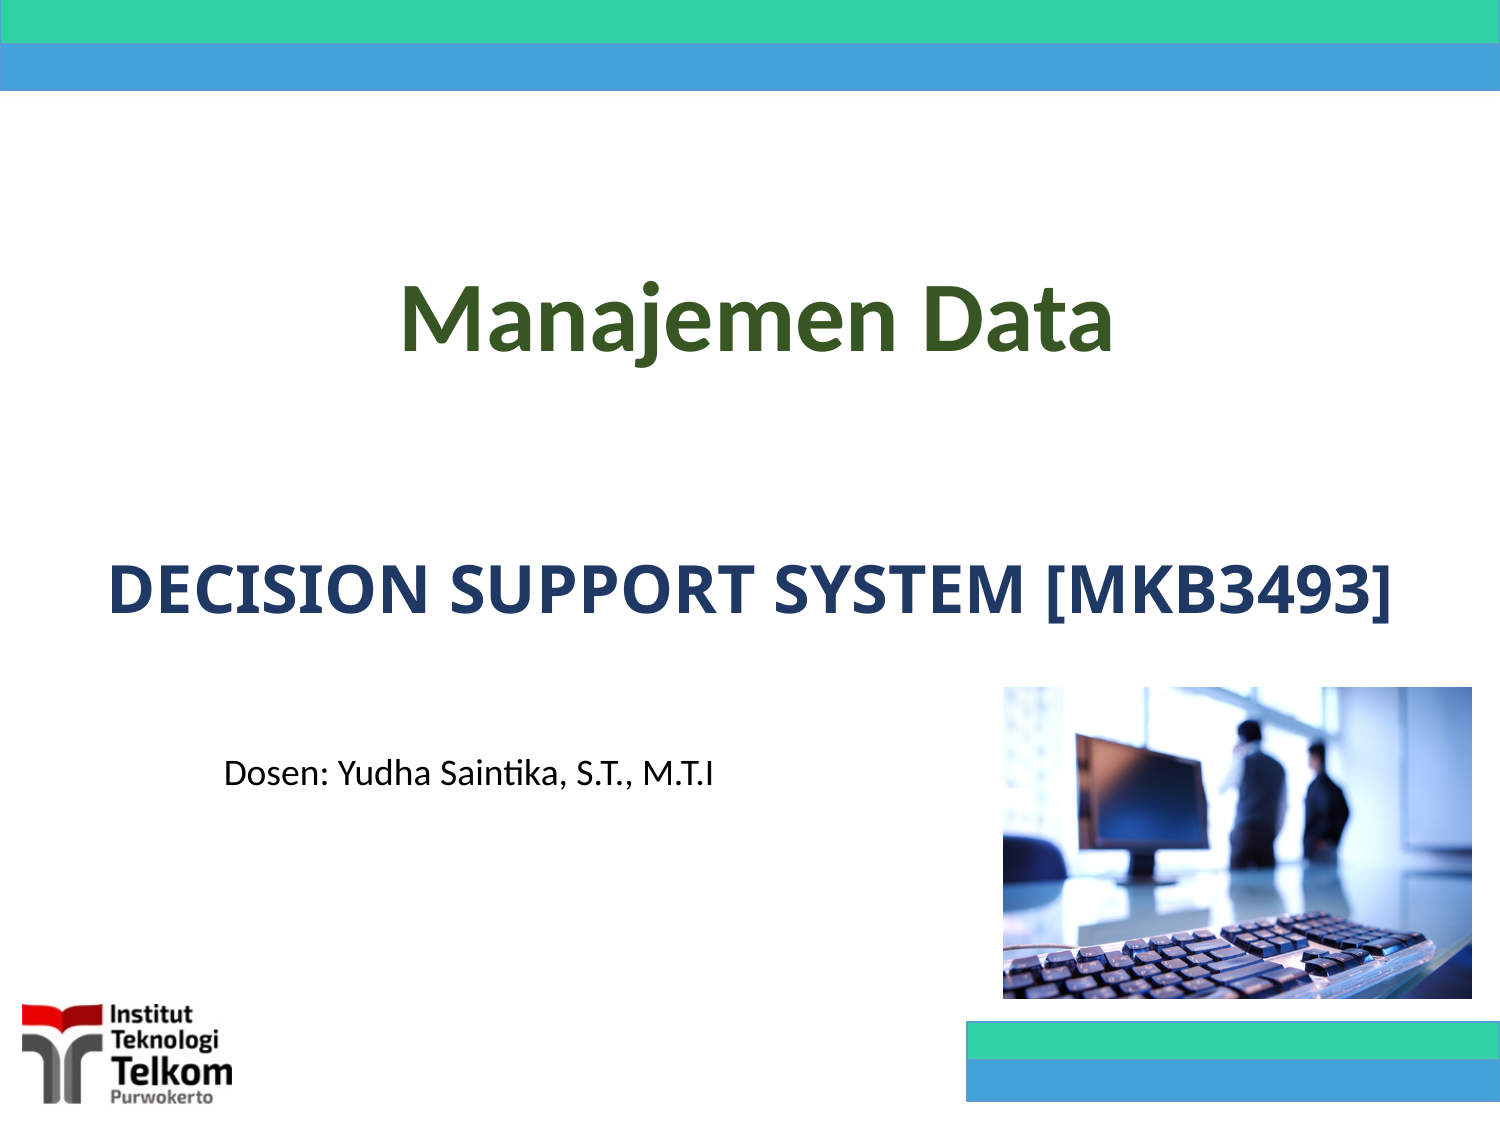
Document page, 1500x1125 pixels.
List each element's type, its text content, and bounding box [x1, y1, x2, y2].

title DECISION SUPPORT SYSTEM [MKB3493] [44, 546, 1458, 788]
picture [22, 1004, 233, 1107]
text_box Dosen: Yudha Saintika, S.T., M.T.I [208, 740, 730, 801]
picture [1003, 687, 1472, 1000]
text_box Manajemen Data [15, 244, 1500, 380]
